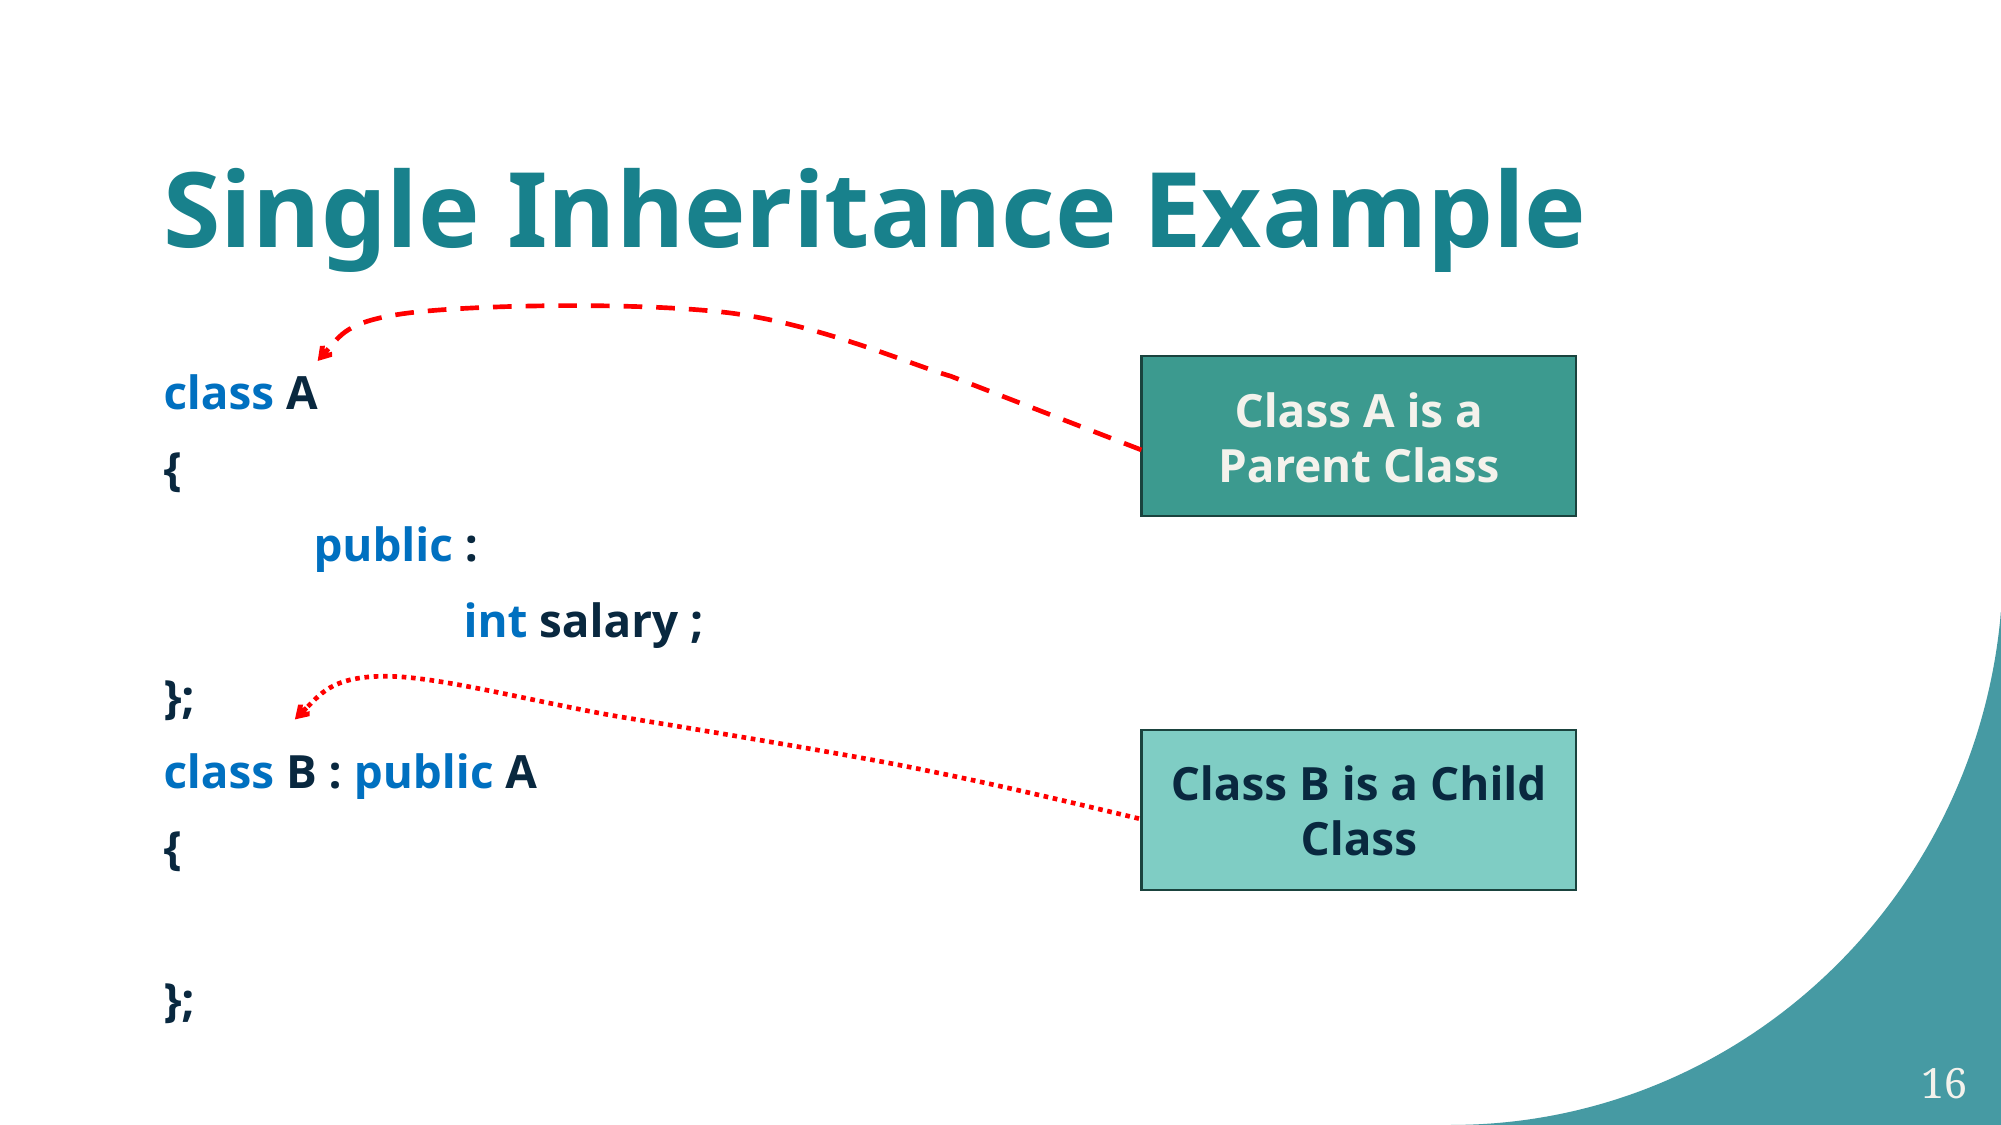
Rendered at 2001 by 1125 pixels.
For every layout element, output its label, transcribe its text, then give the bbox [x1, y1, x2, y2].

title Single Inheritance Example [148, 96, 1775, 315]
text_box [317, 305, 1142, 451]
slide_number 16 [1868, 1055, 1983, 1116]
text_box Class B is a Child Class [1140, 729, 1577, 891]
text_box [294, 676, 1140, 819]
list class A { public : int salary ; }; class B : public A { }; [148, 356, 1775, 1033]
text_box Class A is a Parent Class [1140, 355, 1577, 517]
